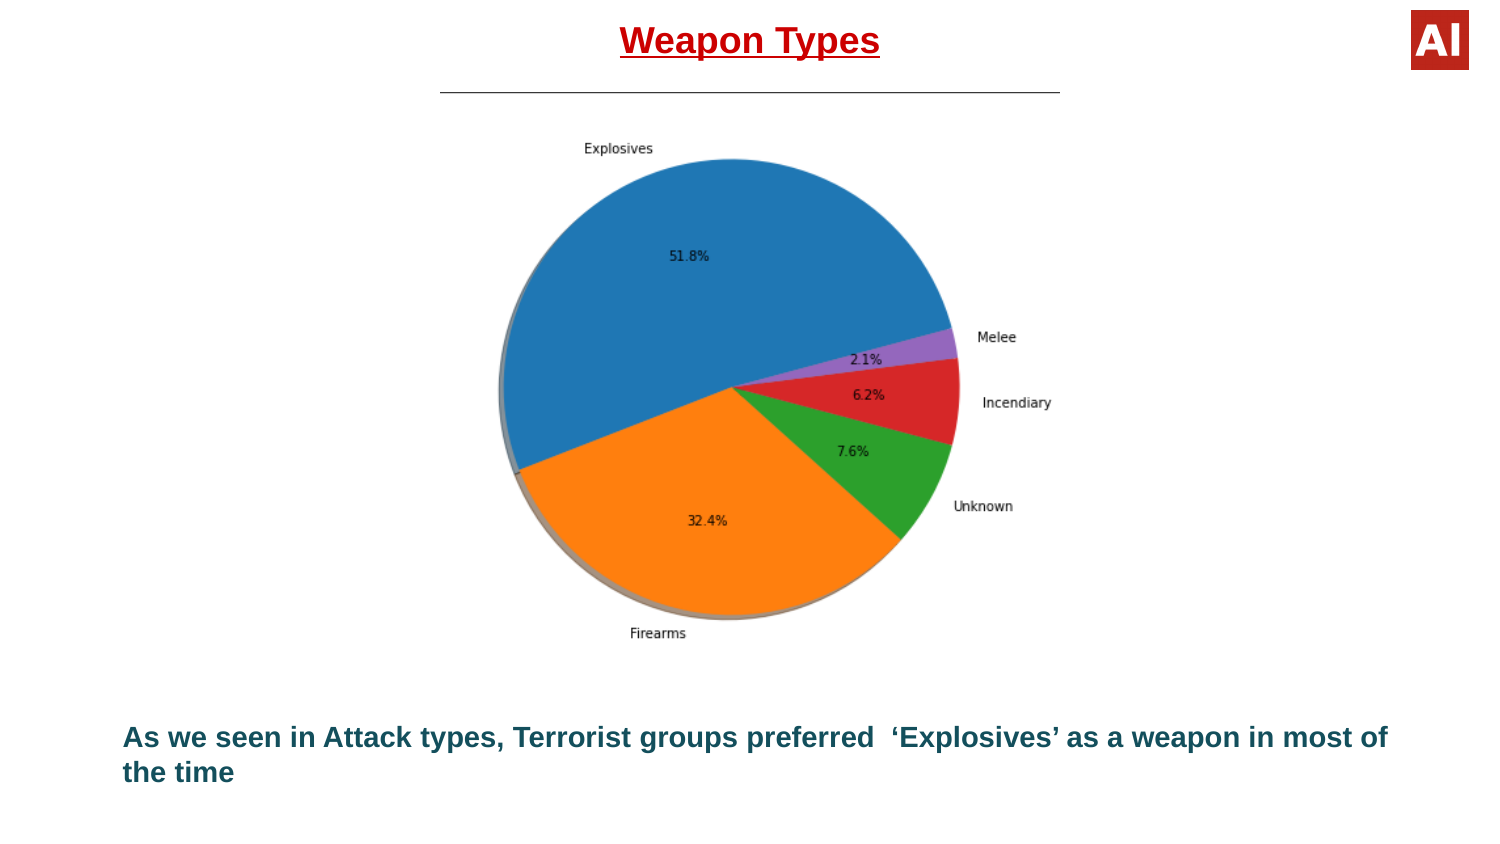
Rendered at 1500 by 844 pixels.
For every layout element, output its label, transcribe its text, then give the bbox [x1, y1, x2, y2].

picture [440, 92, 1060, 680]
picture [1411, 10, 1469, 70]
title [51, 92, 1449, 714]
text_box Weapon Types [344, 8, 1156, 69]
text_box As we seen in Attack types, Terrorist groups preferred ‘Explosives’ as a weapon in most of the time [108, 711, 1436, 831]
